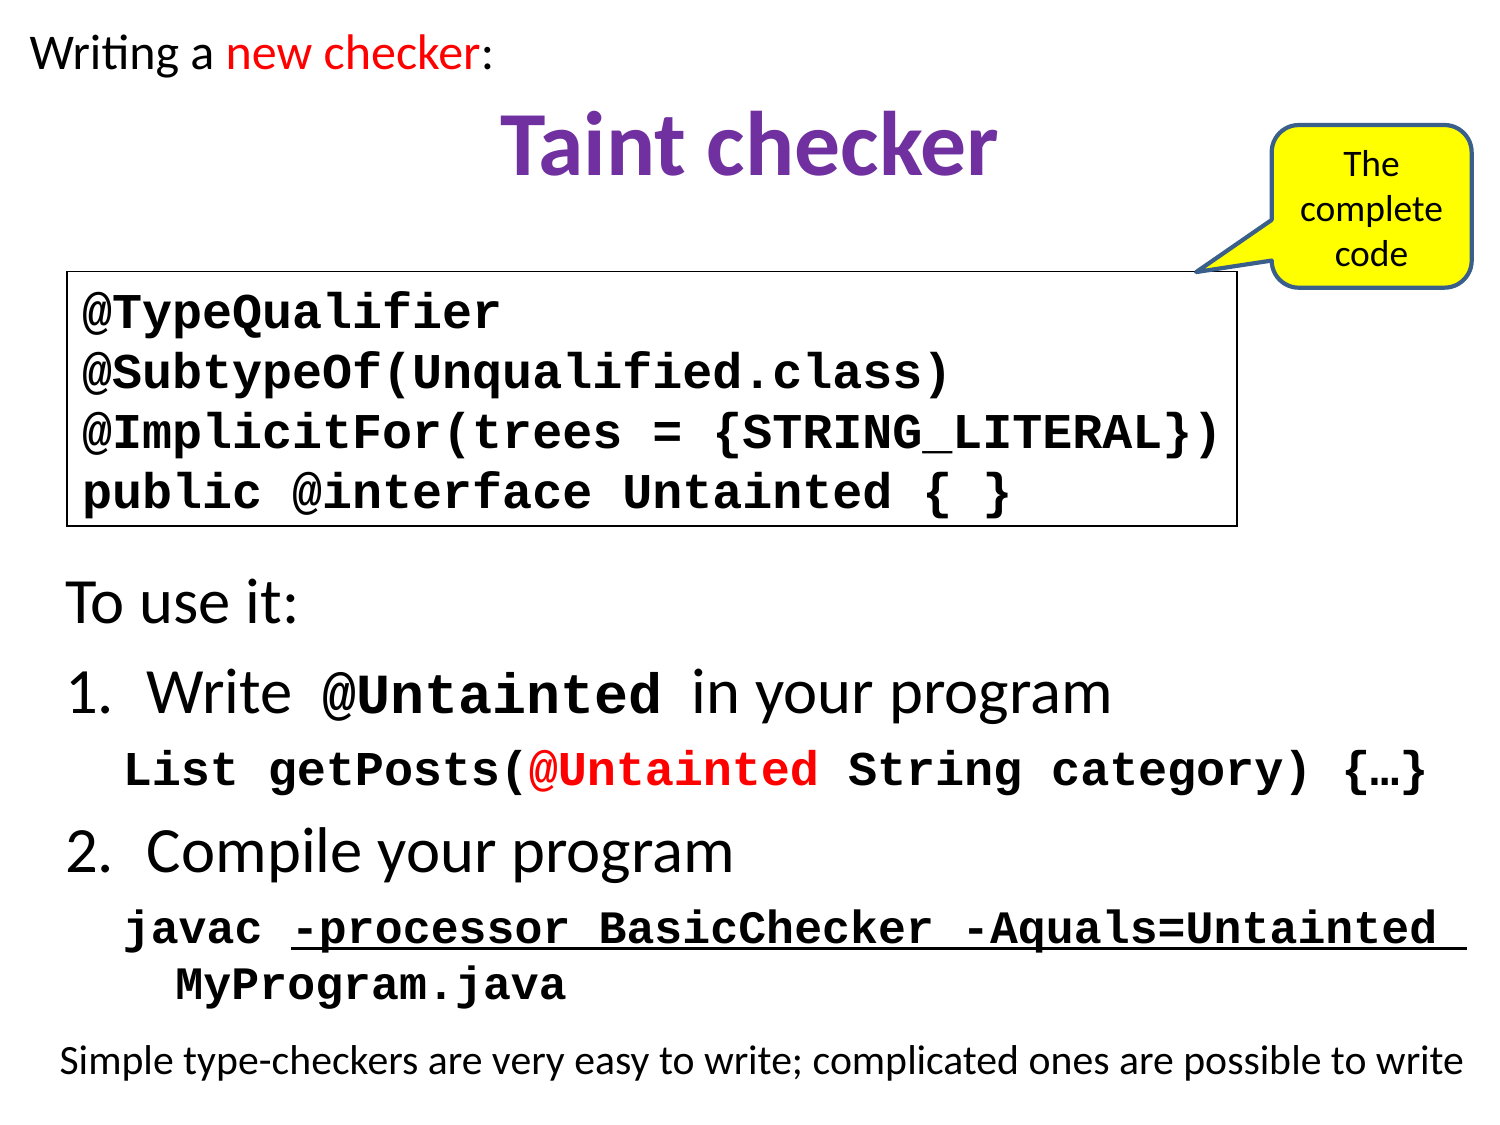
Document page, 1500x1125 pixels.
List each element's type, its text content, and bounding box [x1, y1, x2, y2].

title Taint checker [75, 45, 1425, 233]
list To use it: Write @Untainted in your program List getPosts(@Untainted String category) {…} Compile your program javac -processor BasicChecker -Aquals=Untainted MyProgram.java [50, 551, 1500, 1036]
text_box Writing a new checker: [14, 12, 510, 88]
text_box Simple type-checkers are very easy to write; complicated ones are possible to write [44, 1025, 1480, 1090]
text_box @TypeQualifier @SubtypeOf(Unqualified.class) @ImplicitFor(trees = {STRING_LITERAL}) public @interface Untainted { } [67, 271, 1237, 527]
text_box The complete code [1194, 122, 1474, 290]
